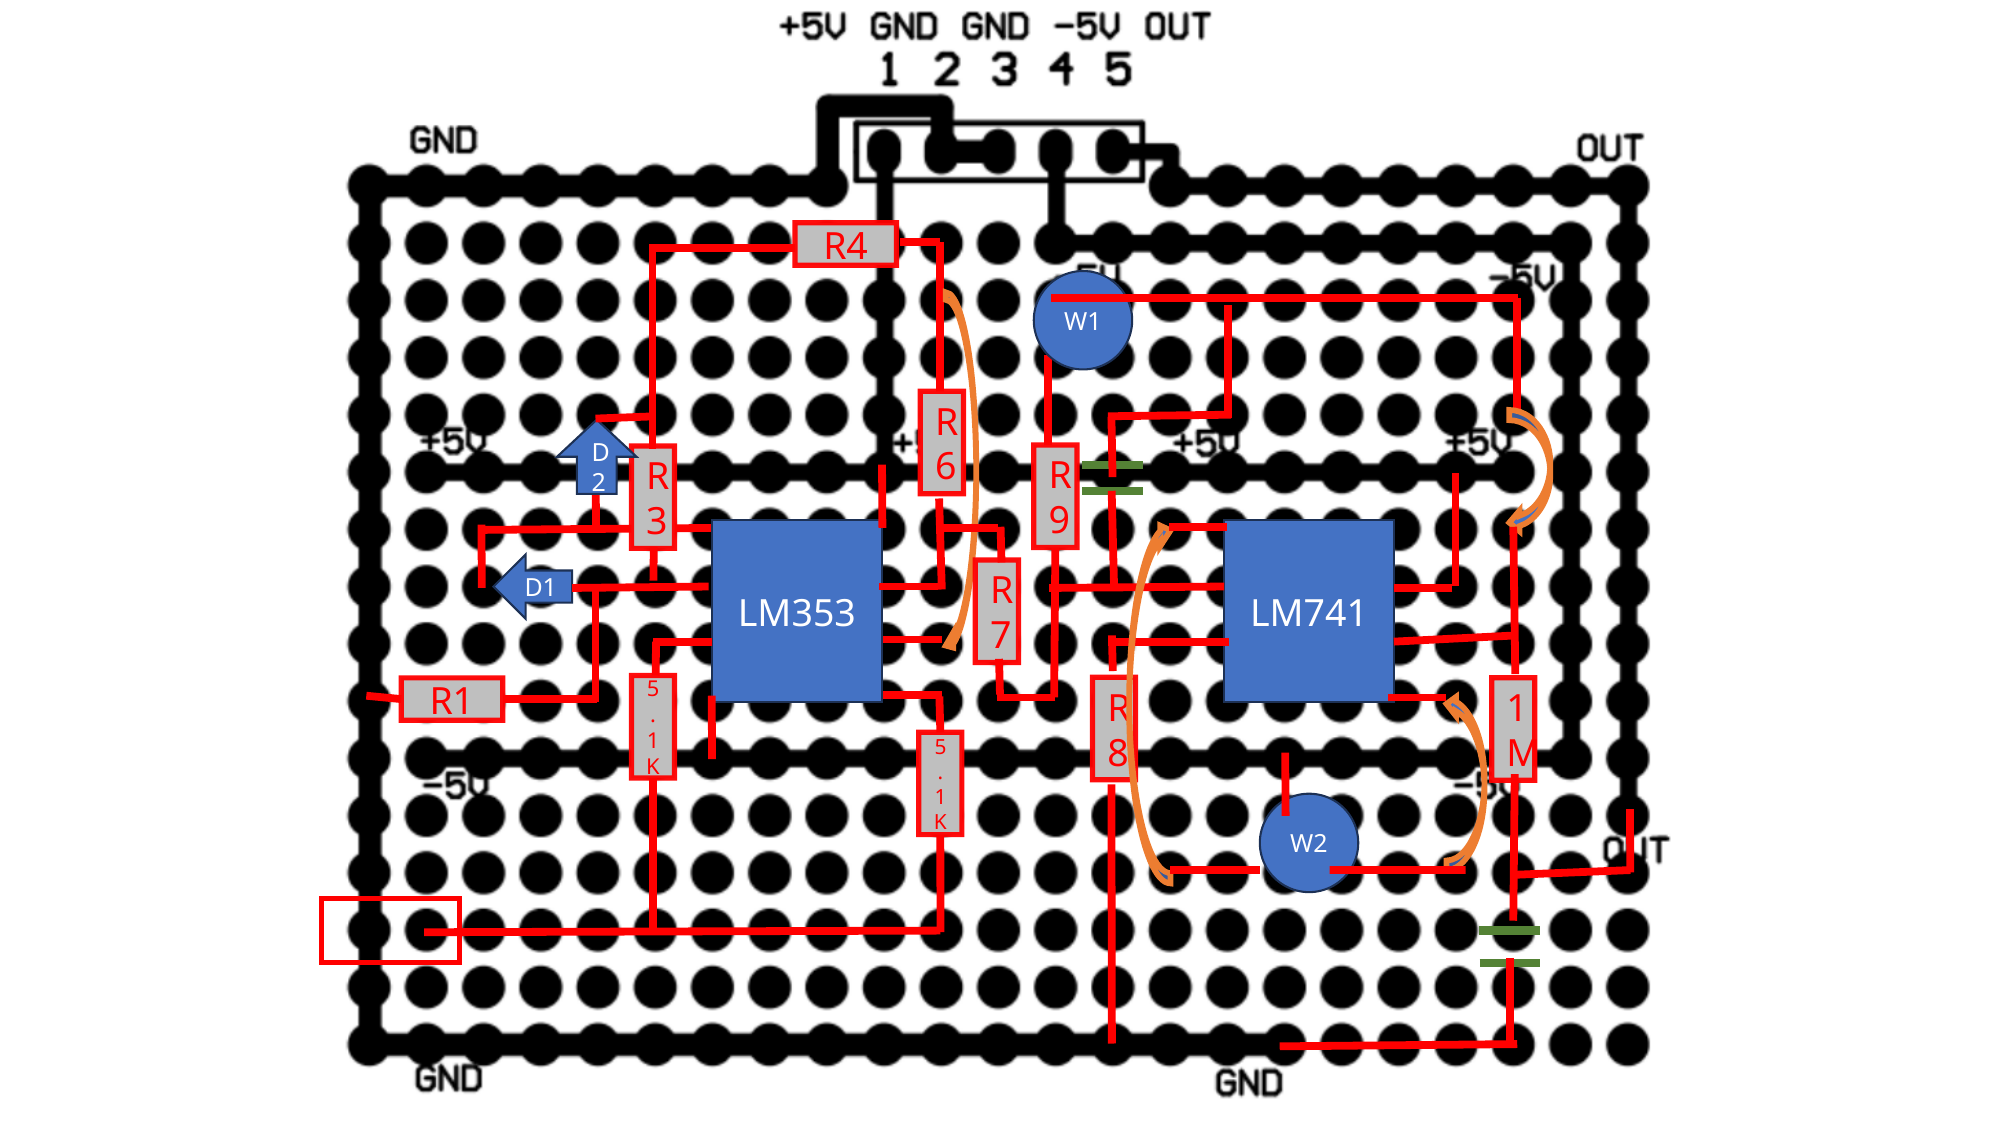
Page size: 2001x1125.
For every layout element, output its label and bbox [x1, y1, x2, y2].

text_box [1513, 870, 1631, 875]
text_box [1111, 490, 1115, 588]
text_box [366, 695, 402, 700]
text_box [1393, 635, 1517, 642]
picture [321, 10, 1679, 1115]
text_box [1329, 865, 1447, 871]
